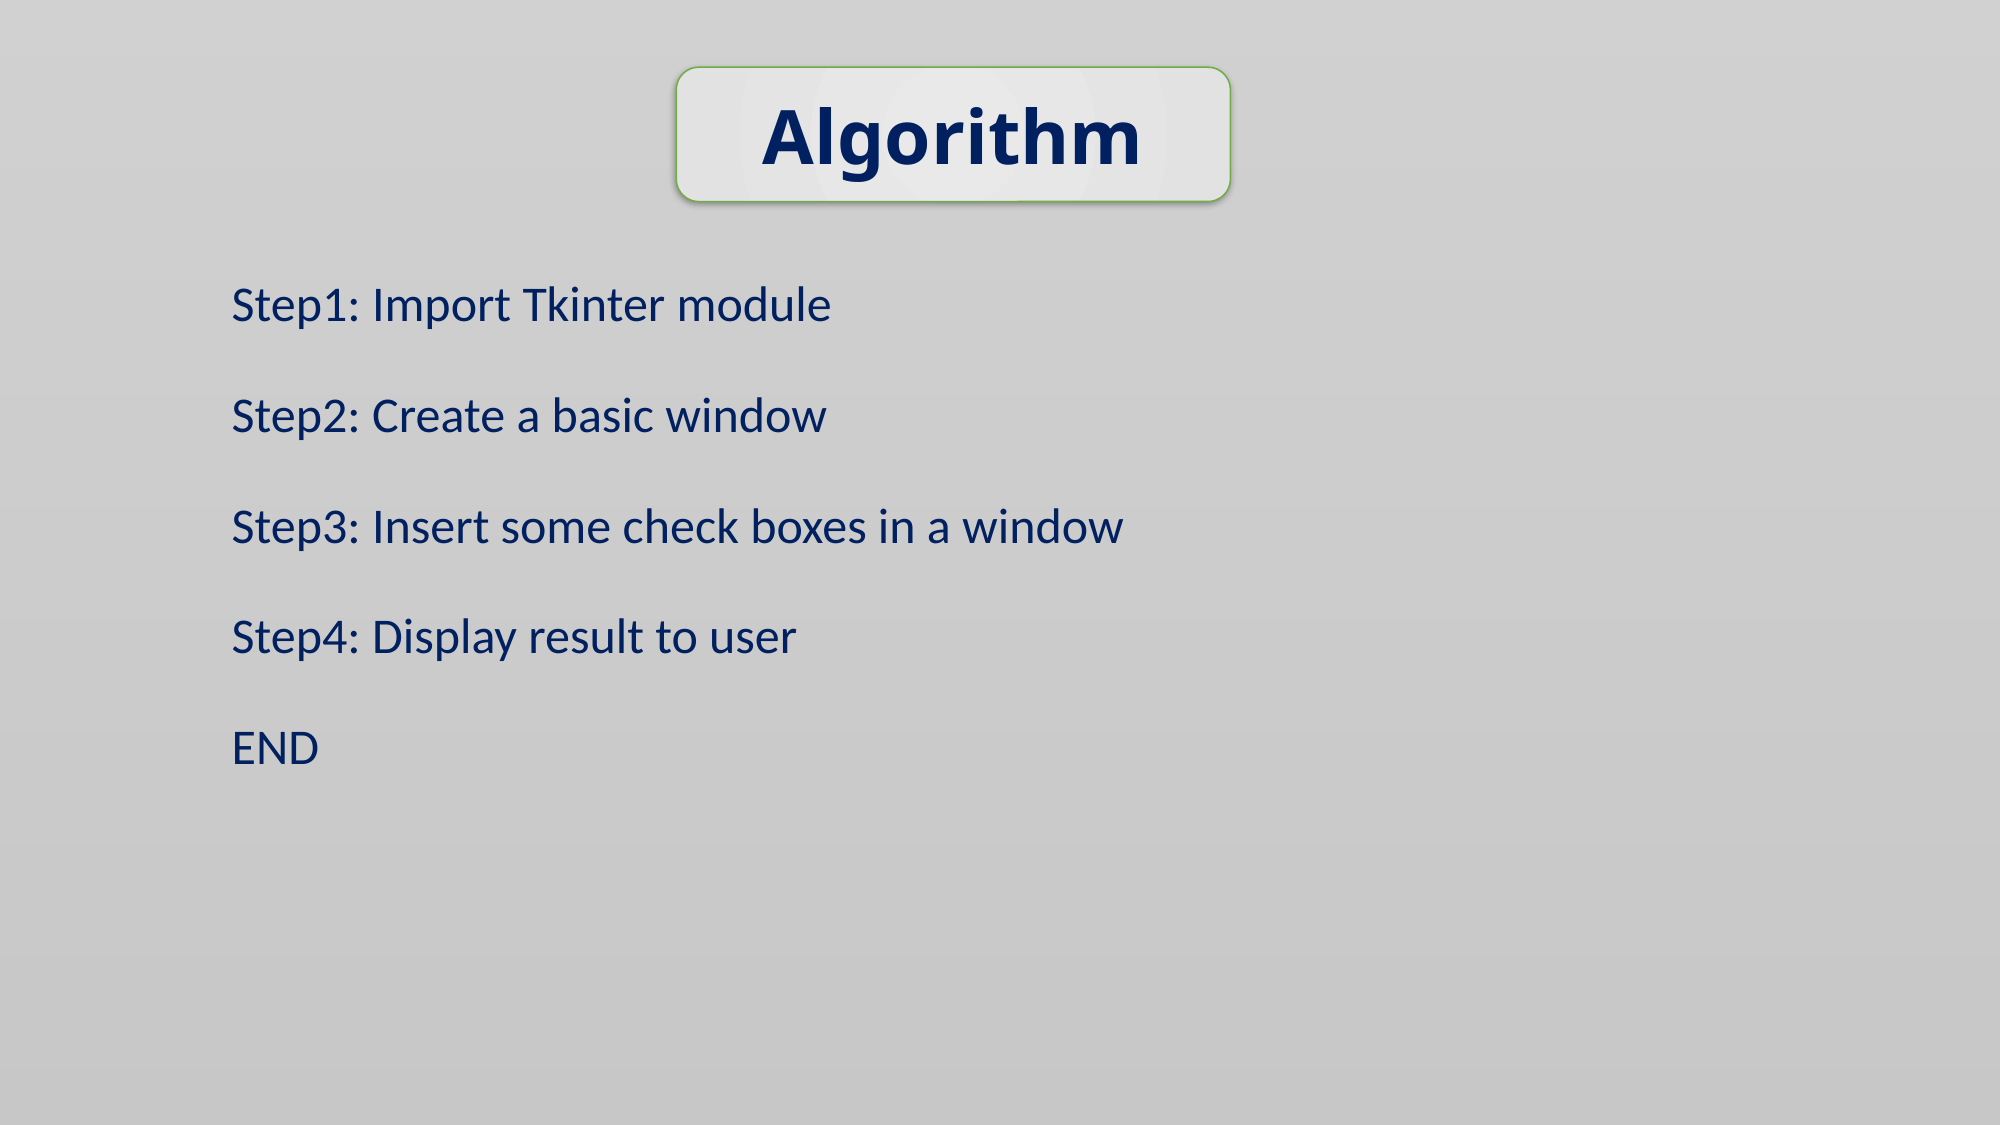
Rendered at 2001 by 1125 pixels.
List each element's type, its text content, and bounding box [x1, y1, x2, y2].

text_box Algorithm [675, 66, 1232, 203]
subtitle Step1: Import Tkinter module Step2: Create a basic window Step3: Insert some check boxes in a window Step4: Display result to user END [231, 241, 1732, 992]
